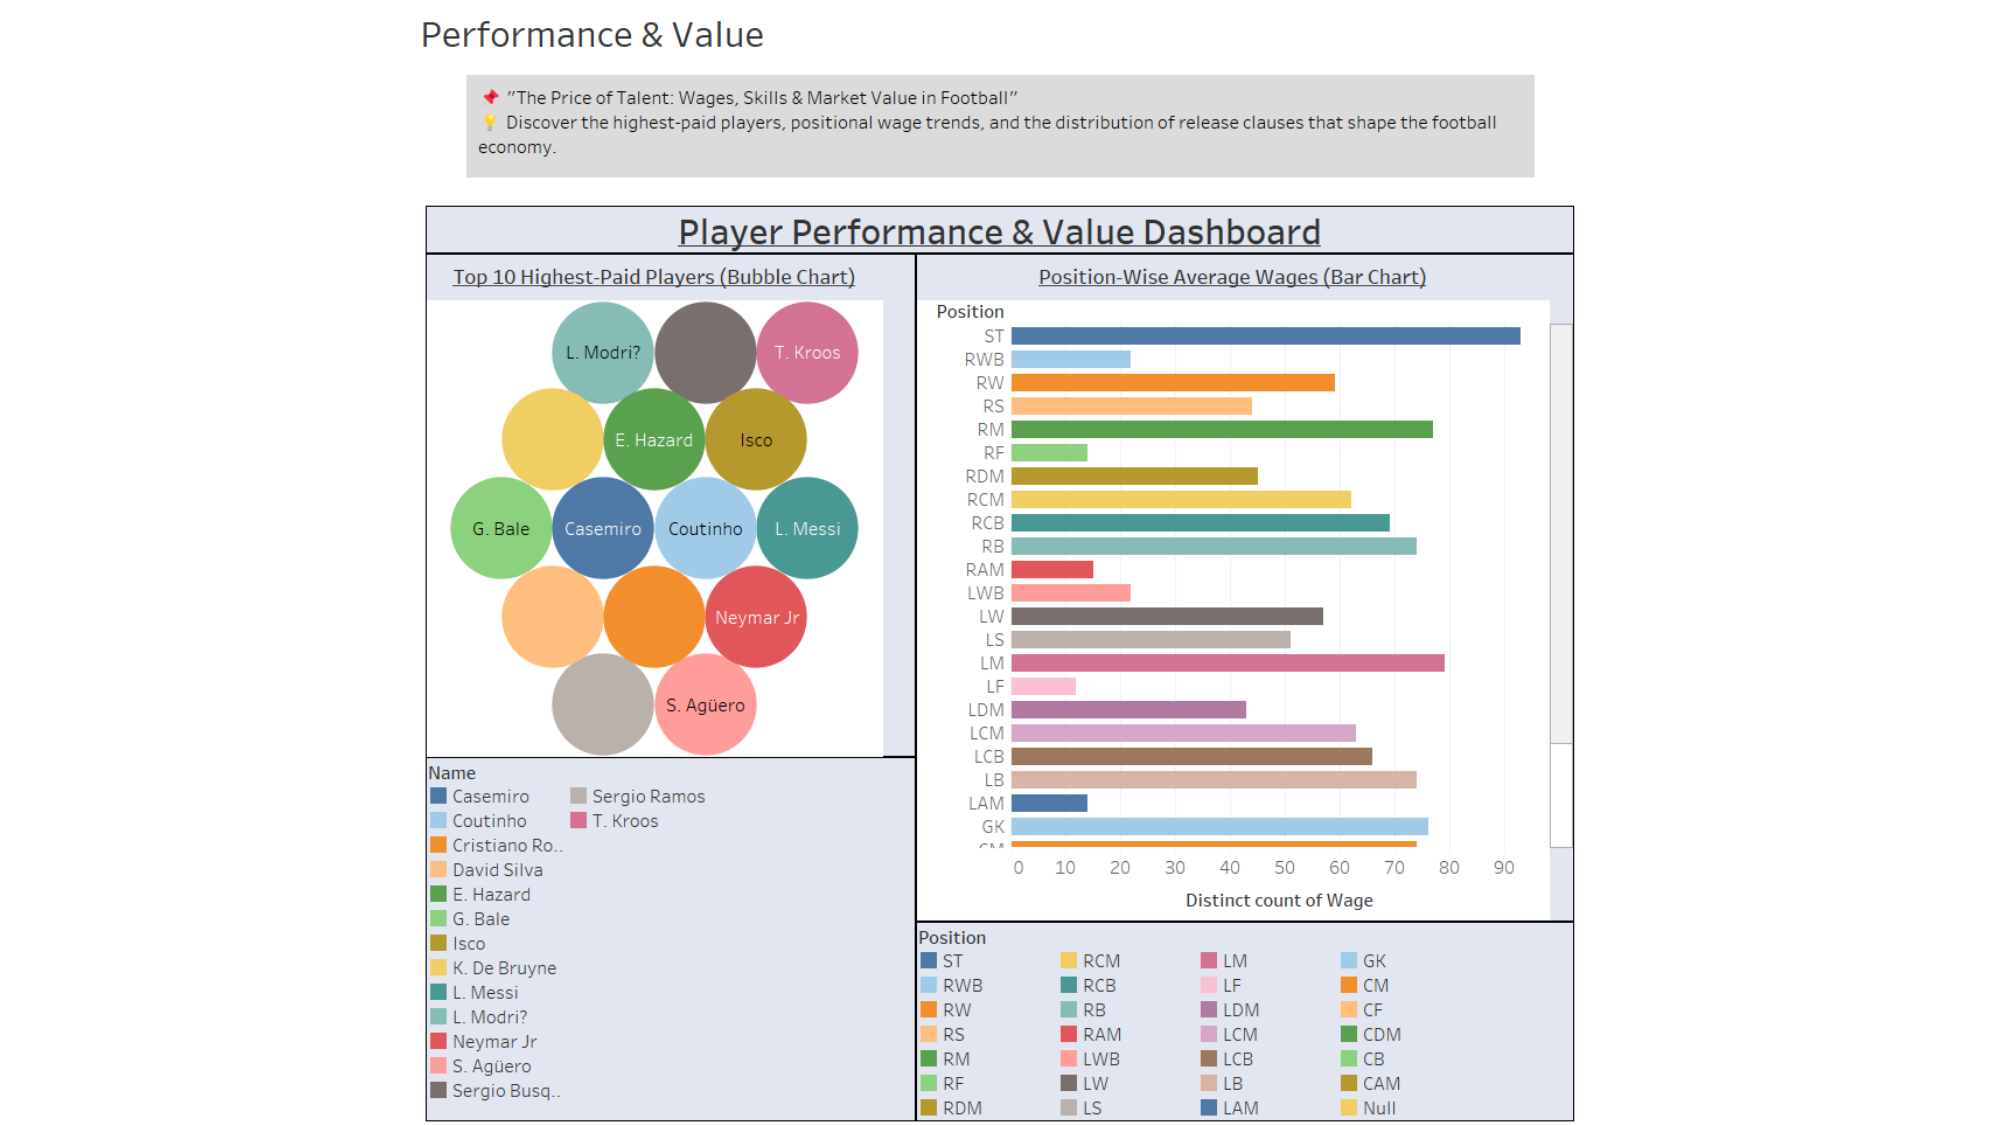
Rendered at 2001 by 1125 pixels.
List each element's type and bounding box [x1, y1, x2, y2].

picture [407, 0, 1593, 1125]
